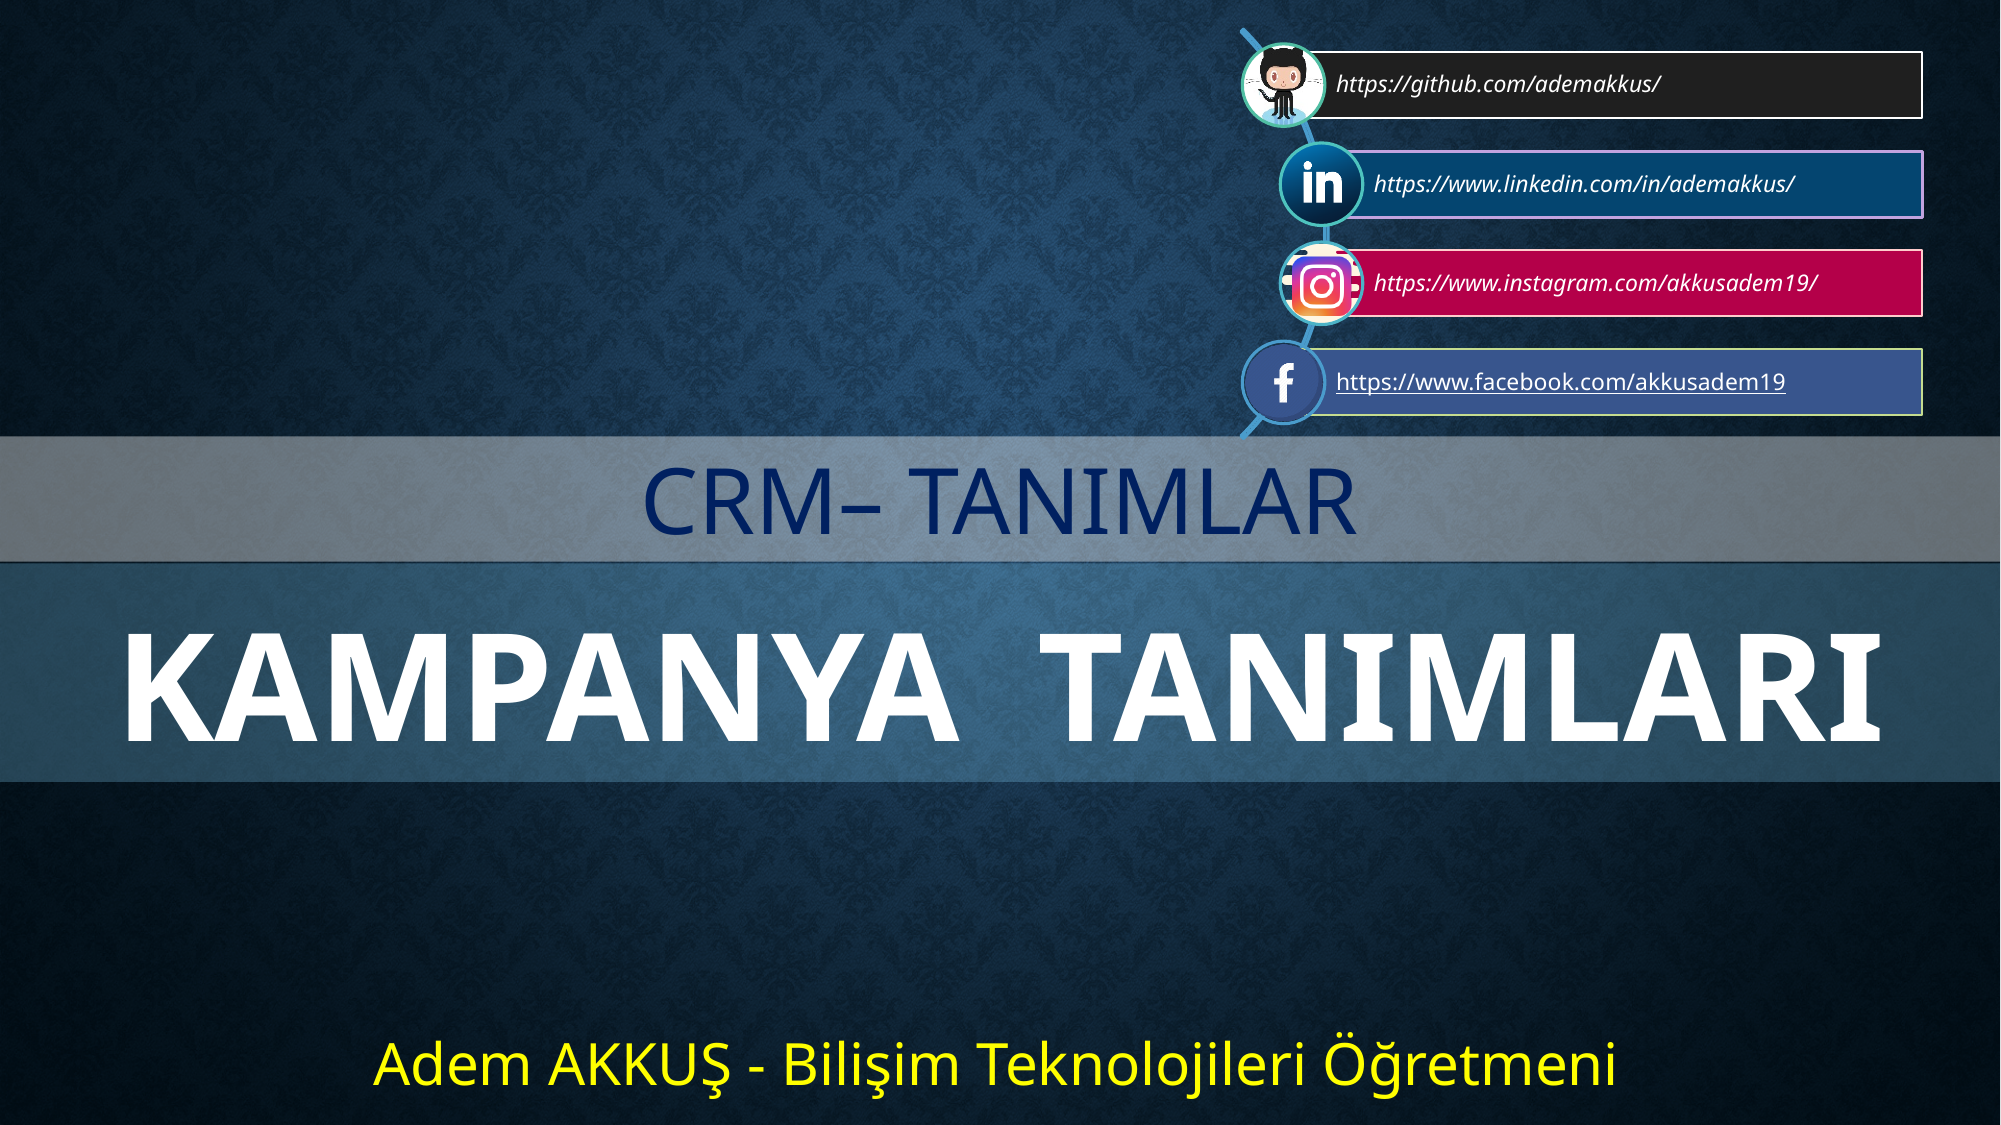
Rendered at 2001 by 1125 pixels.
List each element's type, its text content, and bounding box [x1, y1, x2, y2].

footer Adem AKKUŞ - Bilişim Teknolojileri Öğretmeni [288, 1032, 1634, 1092]
title crm– tanımlar [0, 436, 2000, 562]
text_box KAMPANYA tanımları [0, 563, 2000, 782]
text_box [1233, 18, 1929, 449]
